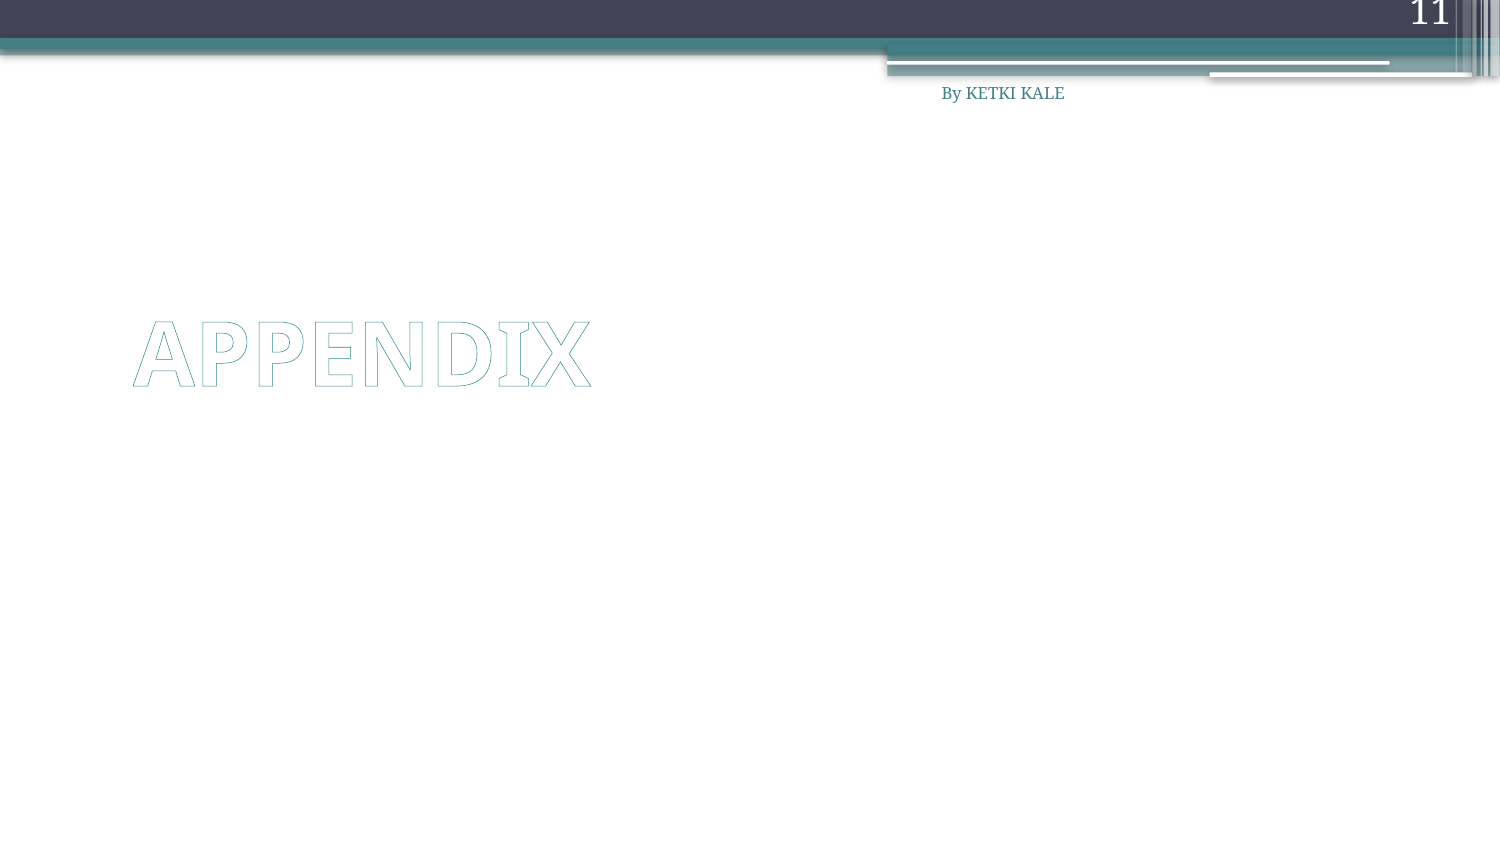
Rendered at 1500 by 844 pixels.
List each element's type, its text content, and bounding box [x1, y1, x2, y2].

title APPENDIX [118, 243, 1394, 412]
footer By KETKI KALE [862, 75, 1080, 132]
slide_number 11 [1341, 0, 1466, 46]
